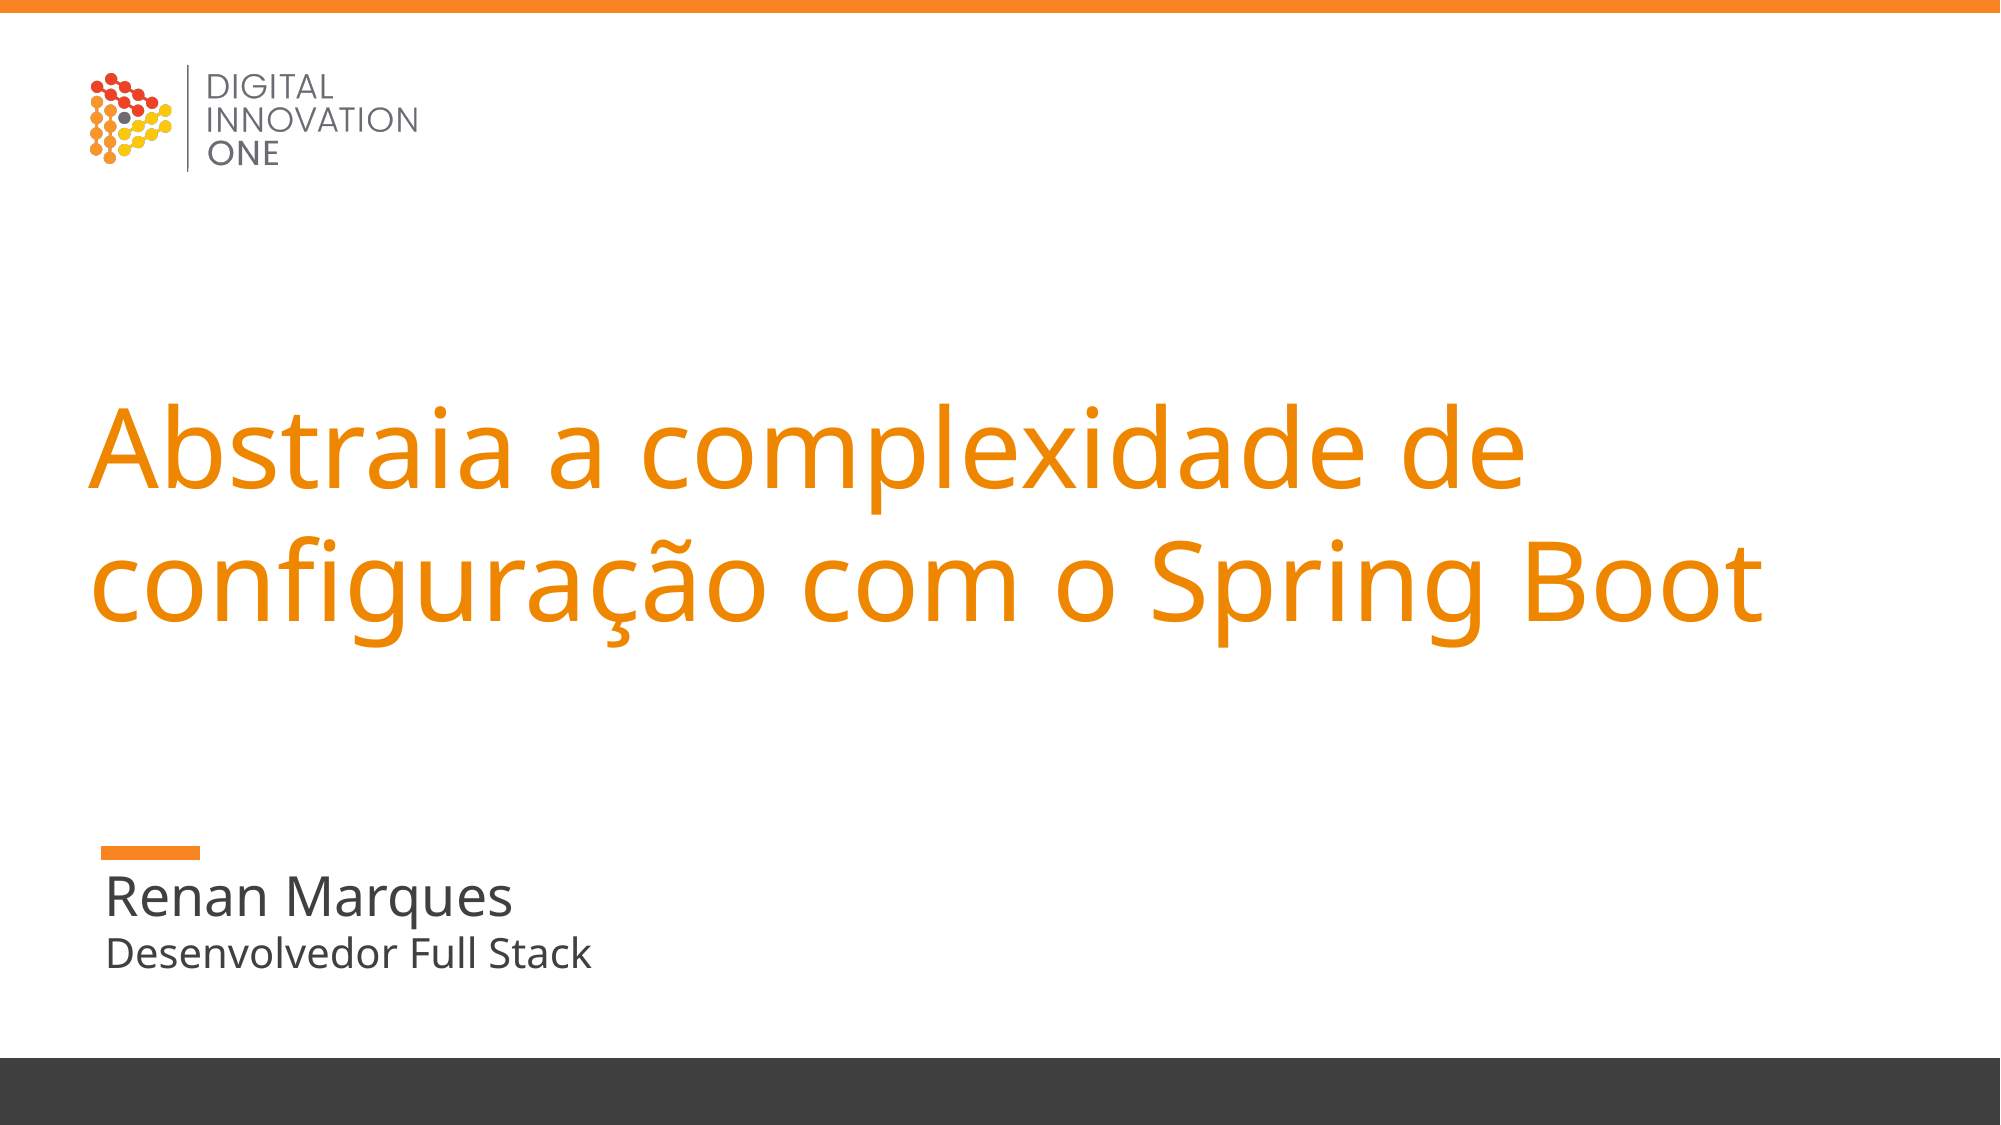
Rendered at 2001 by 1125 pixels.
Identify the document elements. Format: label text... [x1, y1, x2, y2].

title Renan Marques Desenvolvedor Full Stack [84, 859, 1949, 979]
text_box [0, 0, 2000, 13]
text_box [0, 1058, 2000, 1125]
subtitle Abstraia a complexidade de configuração com o Spring Boot [68, 400, 1932, 622]
text_box [101, 846, 200, 860]
picture [68, 53, 440, 183]
